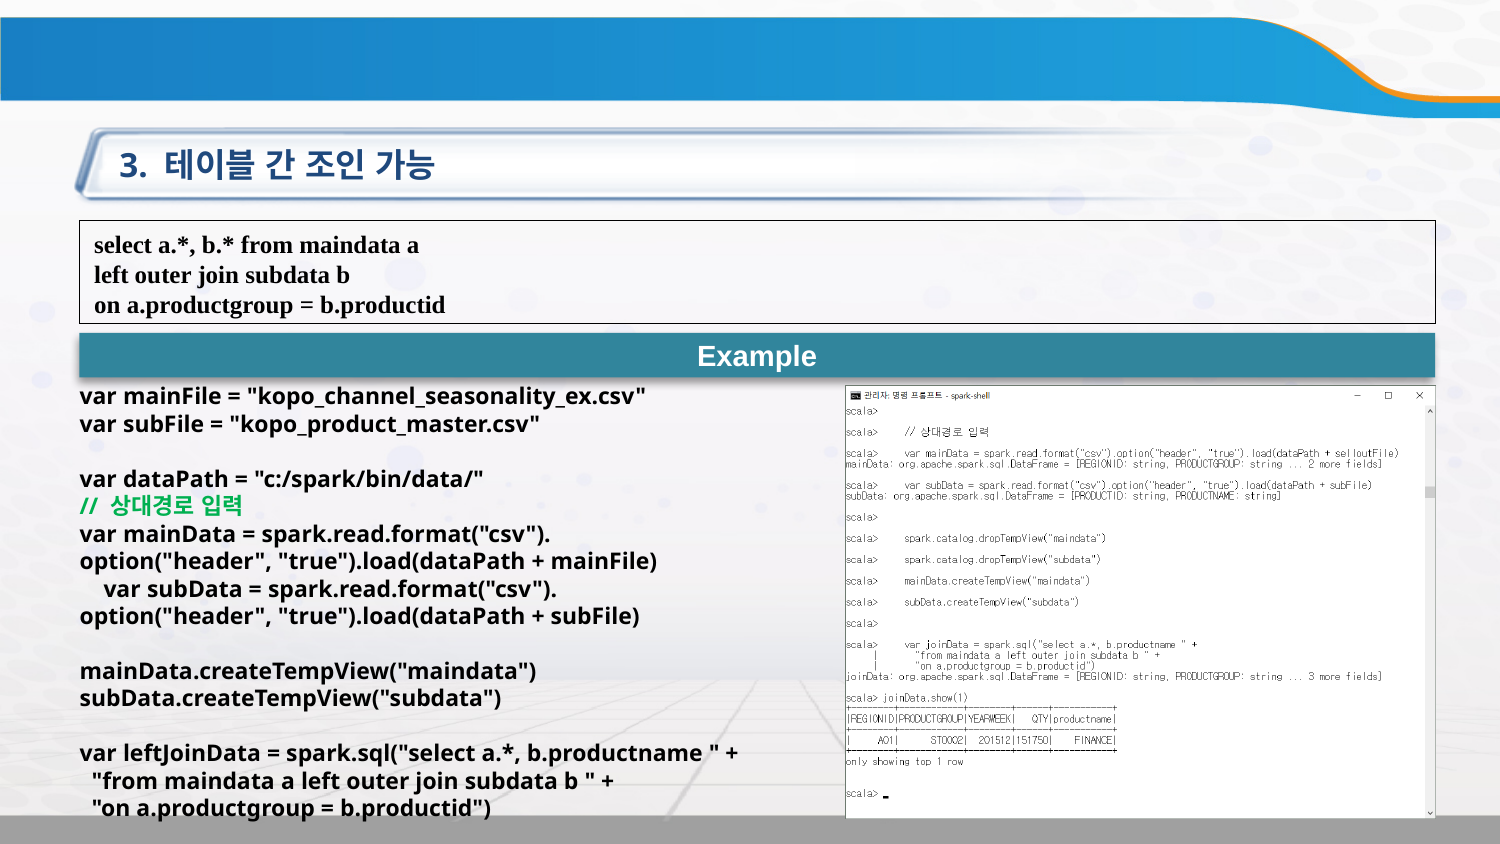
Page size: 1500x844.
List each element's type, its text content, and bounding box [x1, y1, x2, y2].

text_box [74, 126, 1289, 208]
picture [0, 0, 1500, 844]
text_box 2. 데이터 정제하기 – SQL 활용편 [29, 0, 1175, 103]
text_box Example [77, 331, 1437, 380]
text_box select a.*, b.* from maindata a left outer join subdata b on a.productgroup = b.productid [79, 220, 1436, 324]
text_box var mainFile = "kopo_channel_seasonality_ex.csv" var subFile = "kopo_product_master.csv" var dataPath = "c:/spark/bin/data/" // 상대경로 입력 var mainData = spark.read.format("csv"). option("header", "true").load(dataPath + mainFile) var subData = spark.read.format("csv"). option("header", "true").load(dataPath + subFile) mainData.createTempView("maindata") subData.createTempView("subdata") var leftJoinData = spark.sql("select a.*, b.productname " + "from maindata a left outer join subdata b " + "on a.productgroup = b.productid") [64, 374, 869, 829]
